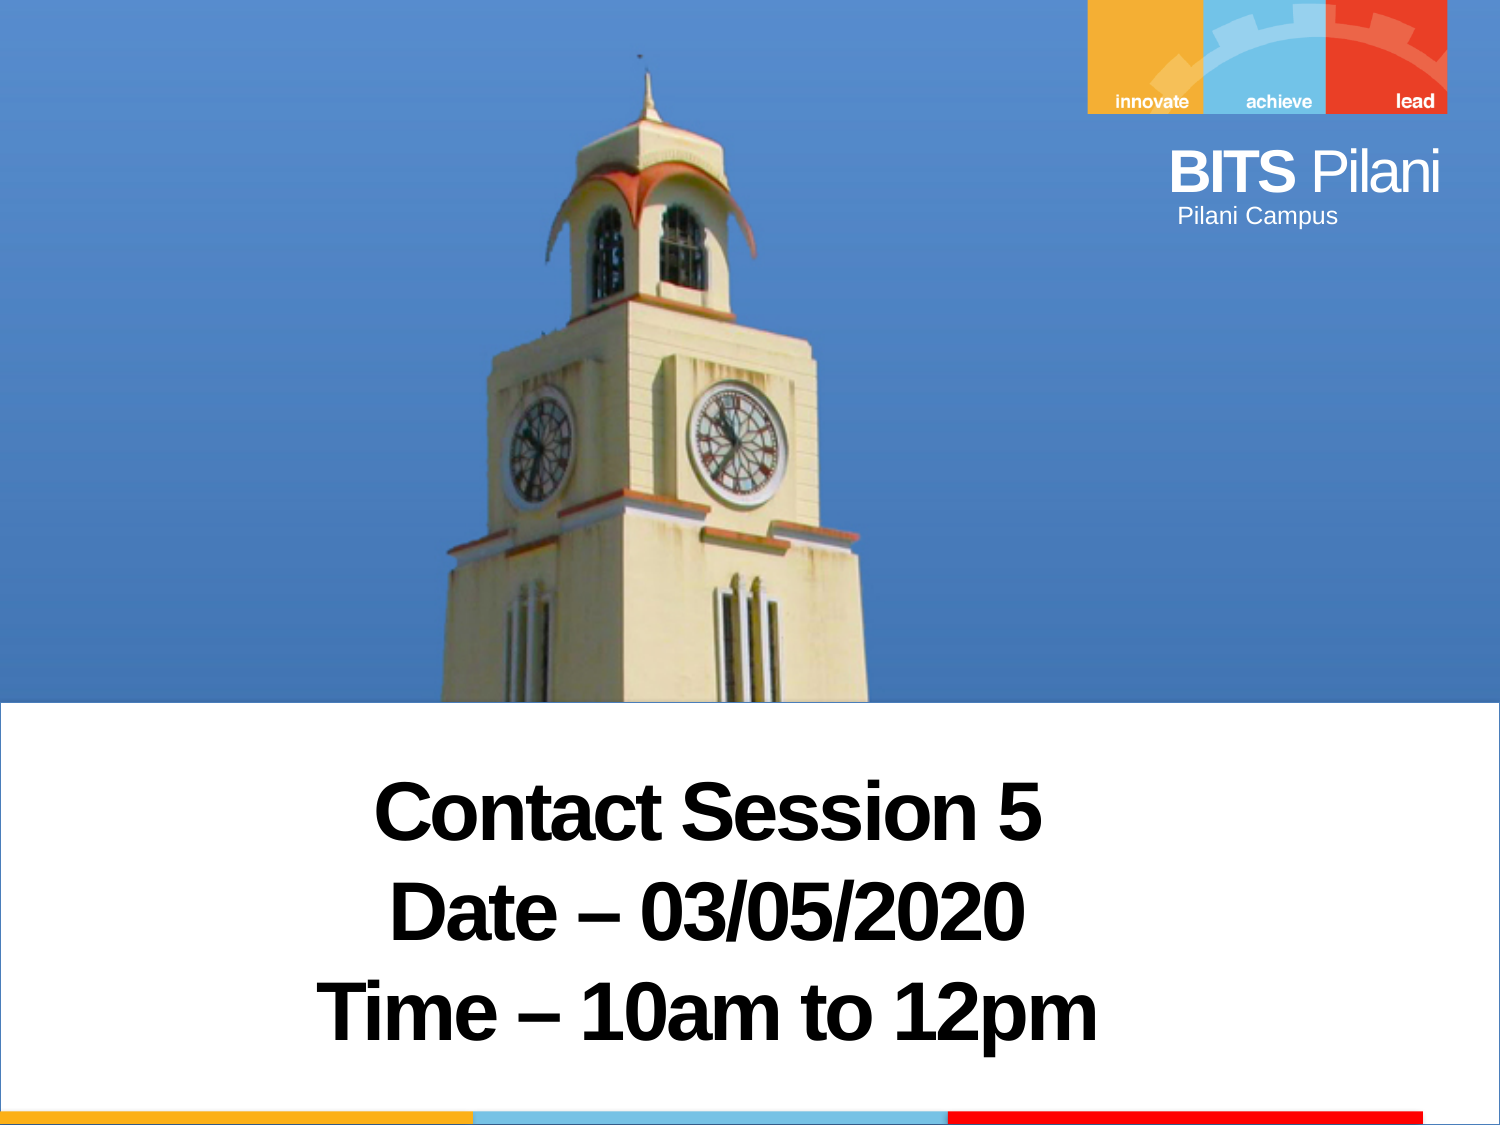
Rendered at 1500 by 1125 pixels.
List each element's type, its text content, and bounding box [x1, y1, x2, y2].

picture [0, 0, 1500, 702]
list Contact Session 5 Date – 03/05/2020 Time – 10am to 12pm [5, 749, 1394, 1013]
